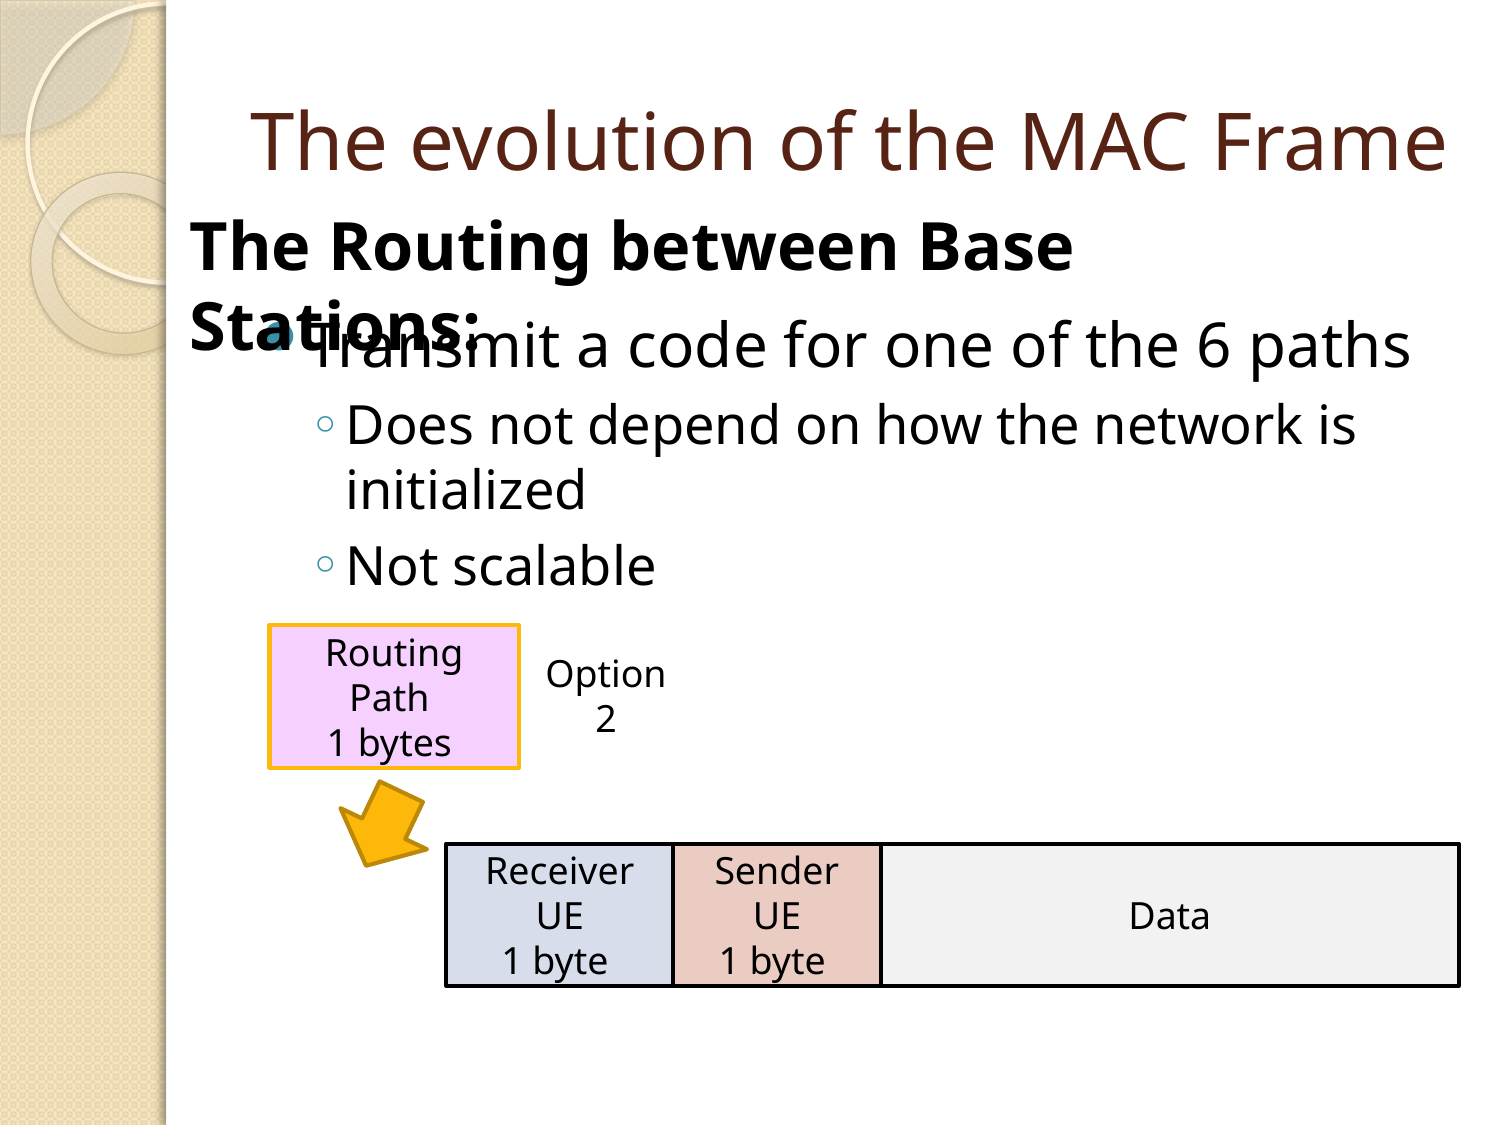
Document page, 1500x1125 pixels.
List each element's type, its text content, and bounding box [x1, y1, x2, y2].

text_box [338, 779, 429, 868]
text_box Data [879, 842, 1461, 988]
text_box The Routing between Base Stations: [160, 196, 1394, 372]
text_box Receiver UE 1 byte [444, 842, 671, 988]
title The evolution of the MAC Frame [235, 45, 1466, 233]
text_box Sender UE 1 byte [671, 842, 879, 988]
text_box Option 2 [521, 623, 695, 770]
list Transmit a code for one of the 6 paths Does not depend on how the network is initialized Not scalable [233, 298, 1466, 623]
text_box Routing Path 1 bytes [267, 623, 521, 770]
